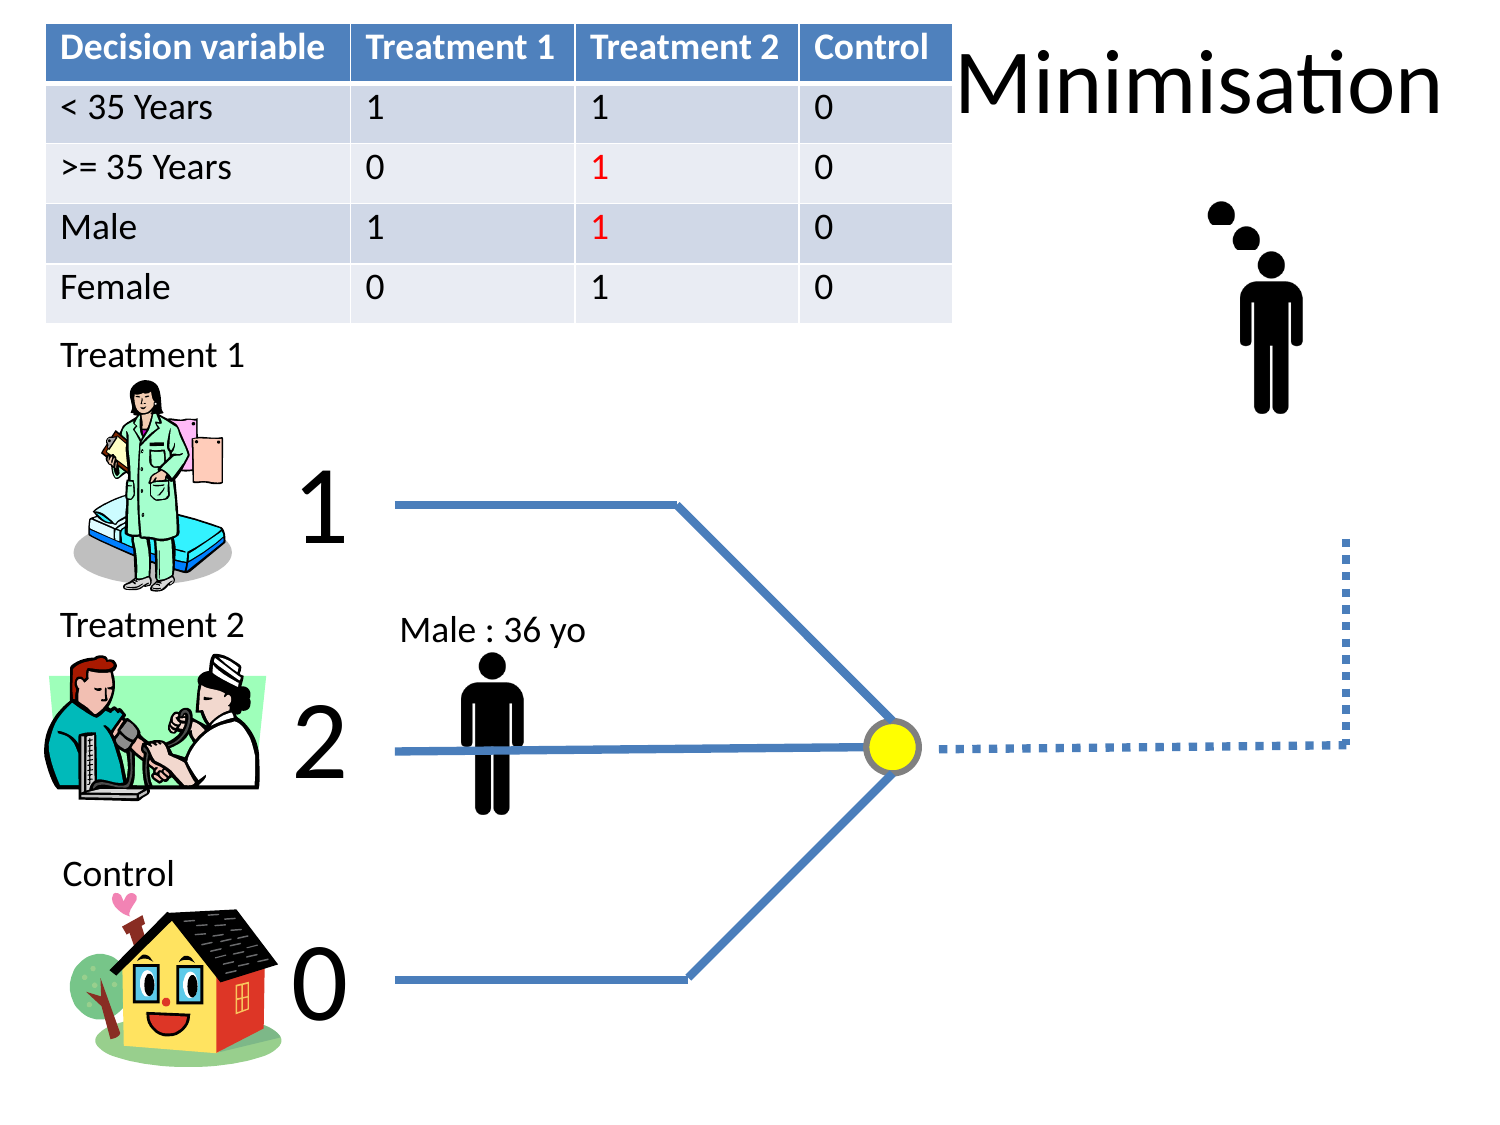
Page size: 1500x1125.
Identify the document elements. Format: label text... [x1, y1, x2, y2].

table_header Treatment 1 [351, 24, 574, 81]
text_box Male : 36 yo [384, 597, 602, 658]
table_cell 1 [351, 204, 574, 263]
table_cell Male [46, 204, 350, 263]
picture [73, 379, 233, 592]
table_cell 0 [800, 144, 952, 203]
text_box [687, 773, 893, 978]
text_box 1 [277, 423, 357, 574]
picture [410, 651, 574, 746]
table_header Treatment 2 [576, 24, 798, 81]
picture [410, 752, 574, 816]
picture [43, 652, 267, 802]
text_box 0 [286, 900, 363, 1051]
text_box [676, 504, 893, 722]
table_cell 0 [351, 144, 574, 203]
table_cell 0 [351, 265, 574, 323]
text_box 2 [277, 658, 363, 808]
table_cell >= 35 Years [46, 144, 350, 203]
table_cell 1 [576, 144, 798, 203]
text_box Treatment 2 [45, 592, 261, 651]
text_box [394, 746, 860, 752]
picture [1139, 200, 1353, 415]
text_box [866, 720, 920, 774]
table_cell 1 [576, 86, 798, 143]
text_box Control [47, 841, 190, 902]
picture [69, 892, 282, 1068]
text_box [938, 745, 1347, 750]
table_cell 1 [576, 265, 798, 323]
table_cell 0 [800, 86, 952, 143]
title Minimisation [109, 0, 1460, 171]
table_cell 0 [800, 204, 952, 263]
table_header Control [800, 24, 952, 81]
table_cell 0 [800, 265, 952, 323]
table_header Decision variable [46, 24, 350, 81]
table_cell 1 [351, 86, 574, 143]
text_box Treatment 1 [45, 325, 261, 382]
table_cell < 35 Years [46, 86, 350, 143]
table_cell 1 [576, 204, 798, 263]
table_cell Female [46, 265, 350, 323]
